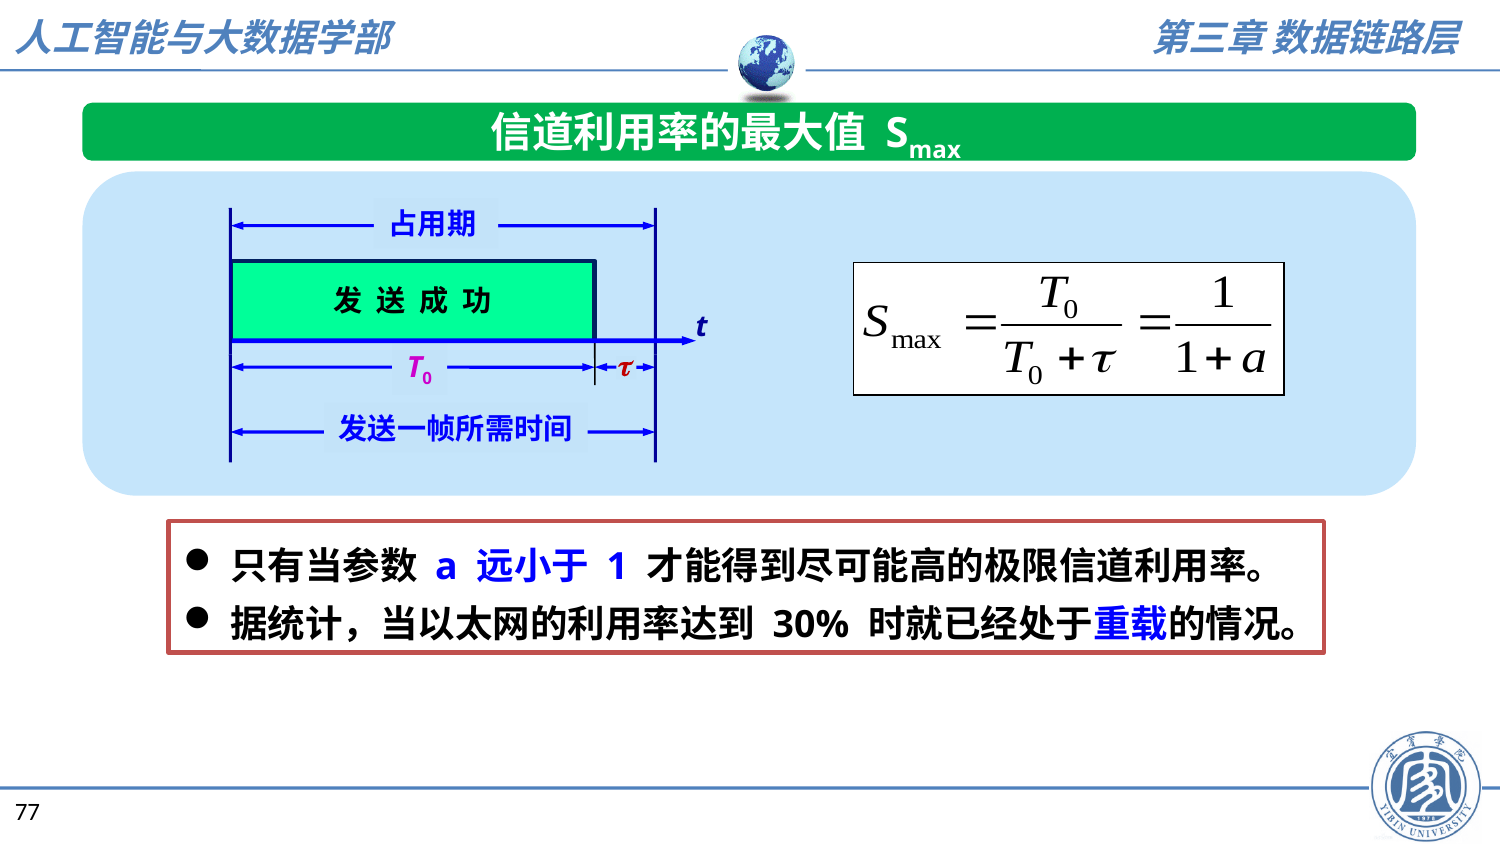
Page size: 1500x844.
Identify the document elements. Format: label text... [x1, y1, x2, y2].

text_box [82, 102, 475, 161]
text_box [80, 169, 1419, 498]
text_box 只有当参数 a 远小于 1 才能得到尽可能高的极限信道利用率。 据统计，当以太网的利用率达到 30% 时就已经处于重载的情况。 [166, 519, 1326, 655]
slide_number 77 [0, 787, 350, 833]
picture [736, 33, 796, 98]
text_box 信道利用率的最大值 Smax [475, 98, 987, 169]
text_box [987, 102, 1417, 161]
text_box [854, 263, 1284, 395]
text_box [222, 198, 724, 463]
